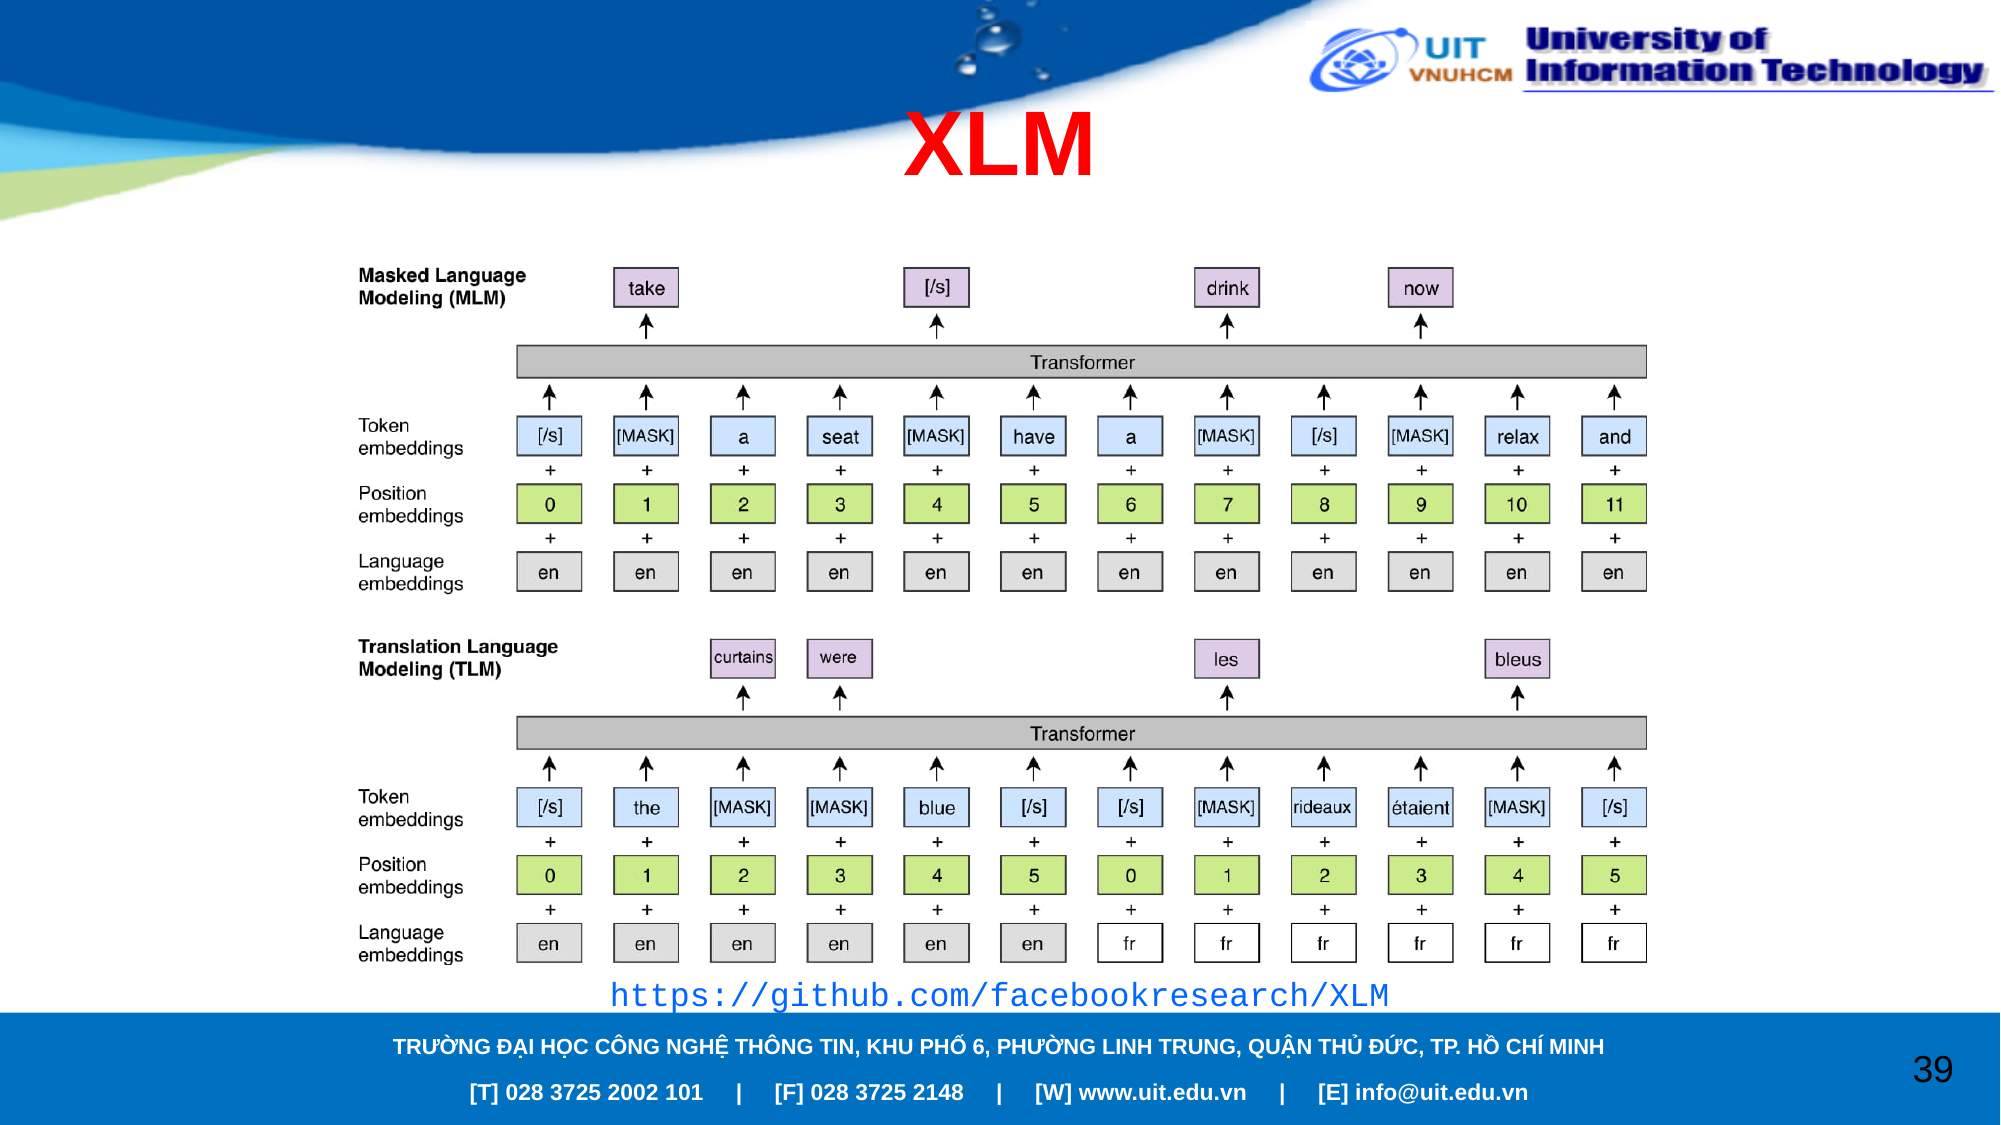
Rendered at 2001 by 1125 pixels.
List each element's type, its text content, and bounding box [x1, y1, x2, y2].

title XLM [99, 45, 1900, 233]
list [353, 262, 1647, 966]
picture [0, 0, 2001, 1125]
list https://github.com/facebookresearch/XLM [99, 965, 1900, 1009]
